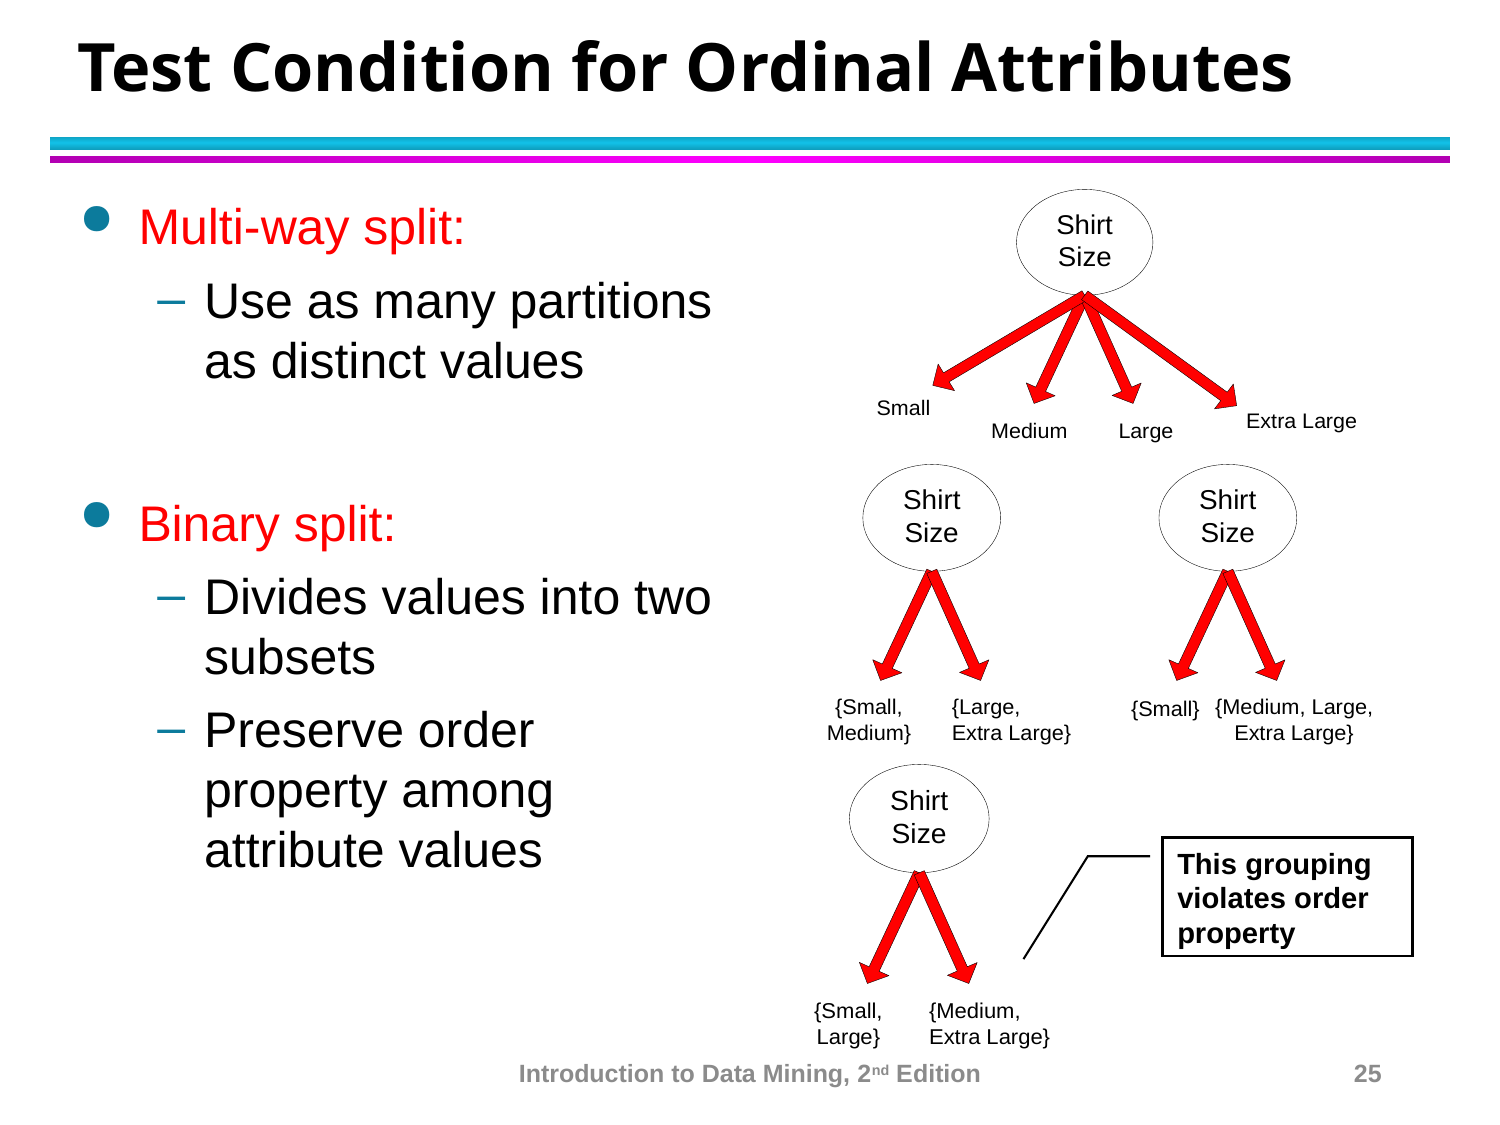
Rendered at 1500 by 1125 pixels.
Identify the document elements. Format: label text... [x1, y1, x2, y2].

footer Introduction to Data Mining, 2nd Edition [496, 1042, 1004, 1103]
list Multi-way split: Use as many partitions as distinct values Binary split: Divides values into two subsets Preserve order property among attribute values [67, 187, 738, 1038]
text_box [812, 762, 1053, 1053]
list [824, 462, 1376, 749]
title Test Condition for Ordinal Attributes [62, 24, 1421, 113]
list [874, 187, 1360, 448]
text_box This grouping violates order property [1162, 837, 1413, 957]
slide_number 25 [1059, 1042, 1397, 1103]
